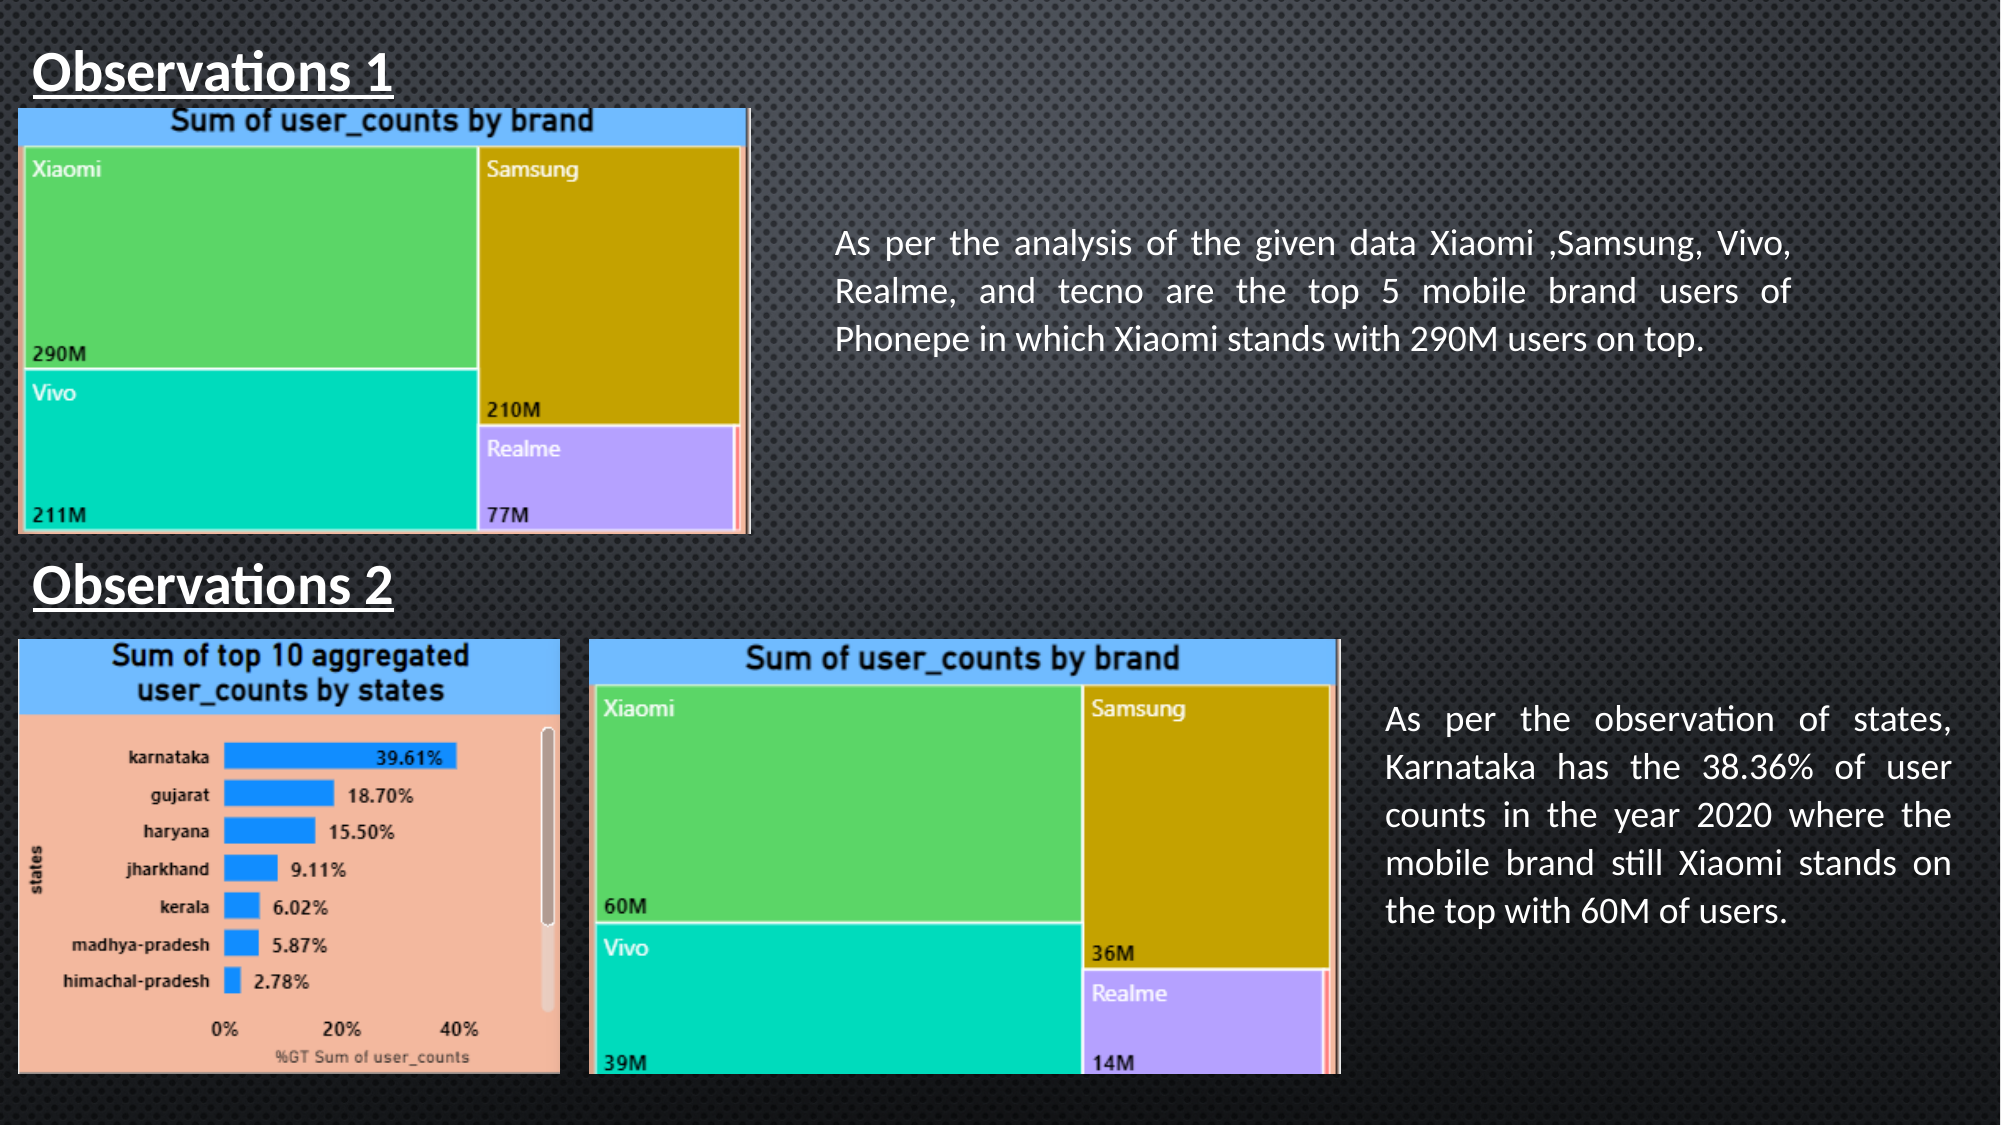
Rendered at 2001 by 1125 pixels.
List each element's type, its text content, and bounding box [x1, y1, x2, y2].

picture [17, 639, 560, 1075]
text_box Observations 1 [18, 20, 429, 108]
text_box As per the observation of states, Karnataka has the 38.36% of user counts in the year 2020 where the mobile brand still Xiaomi stands on the top with 60M of users. [1370, 683, 1968, 939]
text_box As per the analysis of the given data Xiaomi ,Samsung, Vivo, Realme, and tecno are the top 5 mobile brand users of Phonepe in which Xiaomi stands with 290M users on top. [819, 207, 1808, 367]
text_box Observations 2 [18, 535, 429, 624]
picture [17, 108, 752, 535]
picture [588, 639, 1341, 1075]
